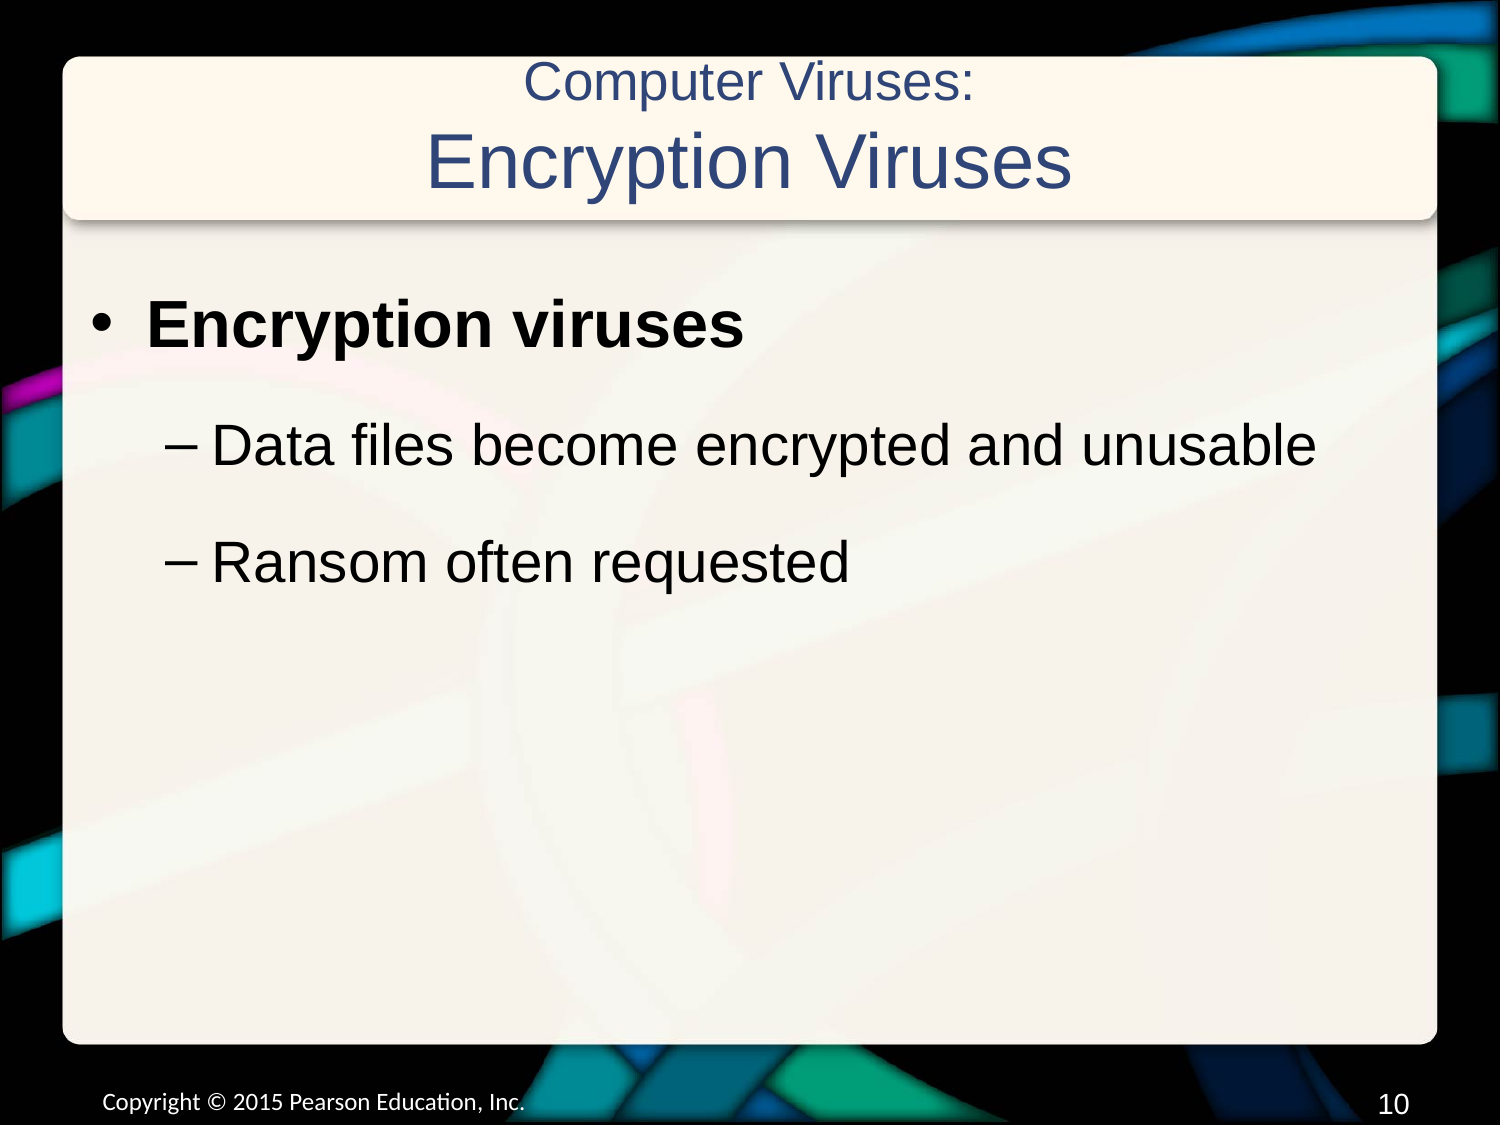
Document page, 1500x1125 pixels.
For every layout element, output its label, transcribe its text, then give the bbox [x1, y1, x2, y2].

slide_number 9 [1200, 1080, 1425, 1125]
footer Copyright © 2015 Pearson Education, Inc. [87, 1077, 1138, 1123]
picture [0, 0, 1500, 1125]
title Computer Viruses: Encryption Viruses [62, 37, 1438, 213]
list Encryption viruses Data files become encrypted and unusable Ransom often requested [75, 262, 1425, 1005]
